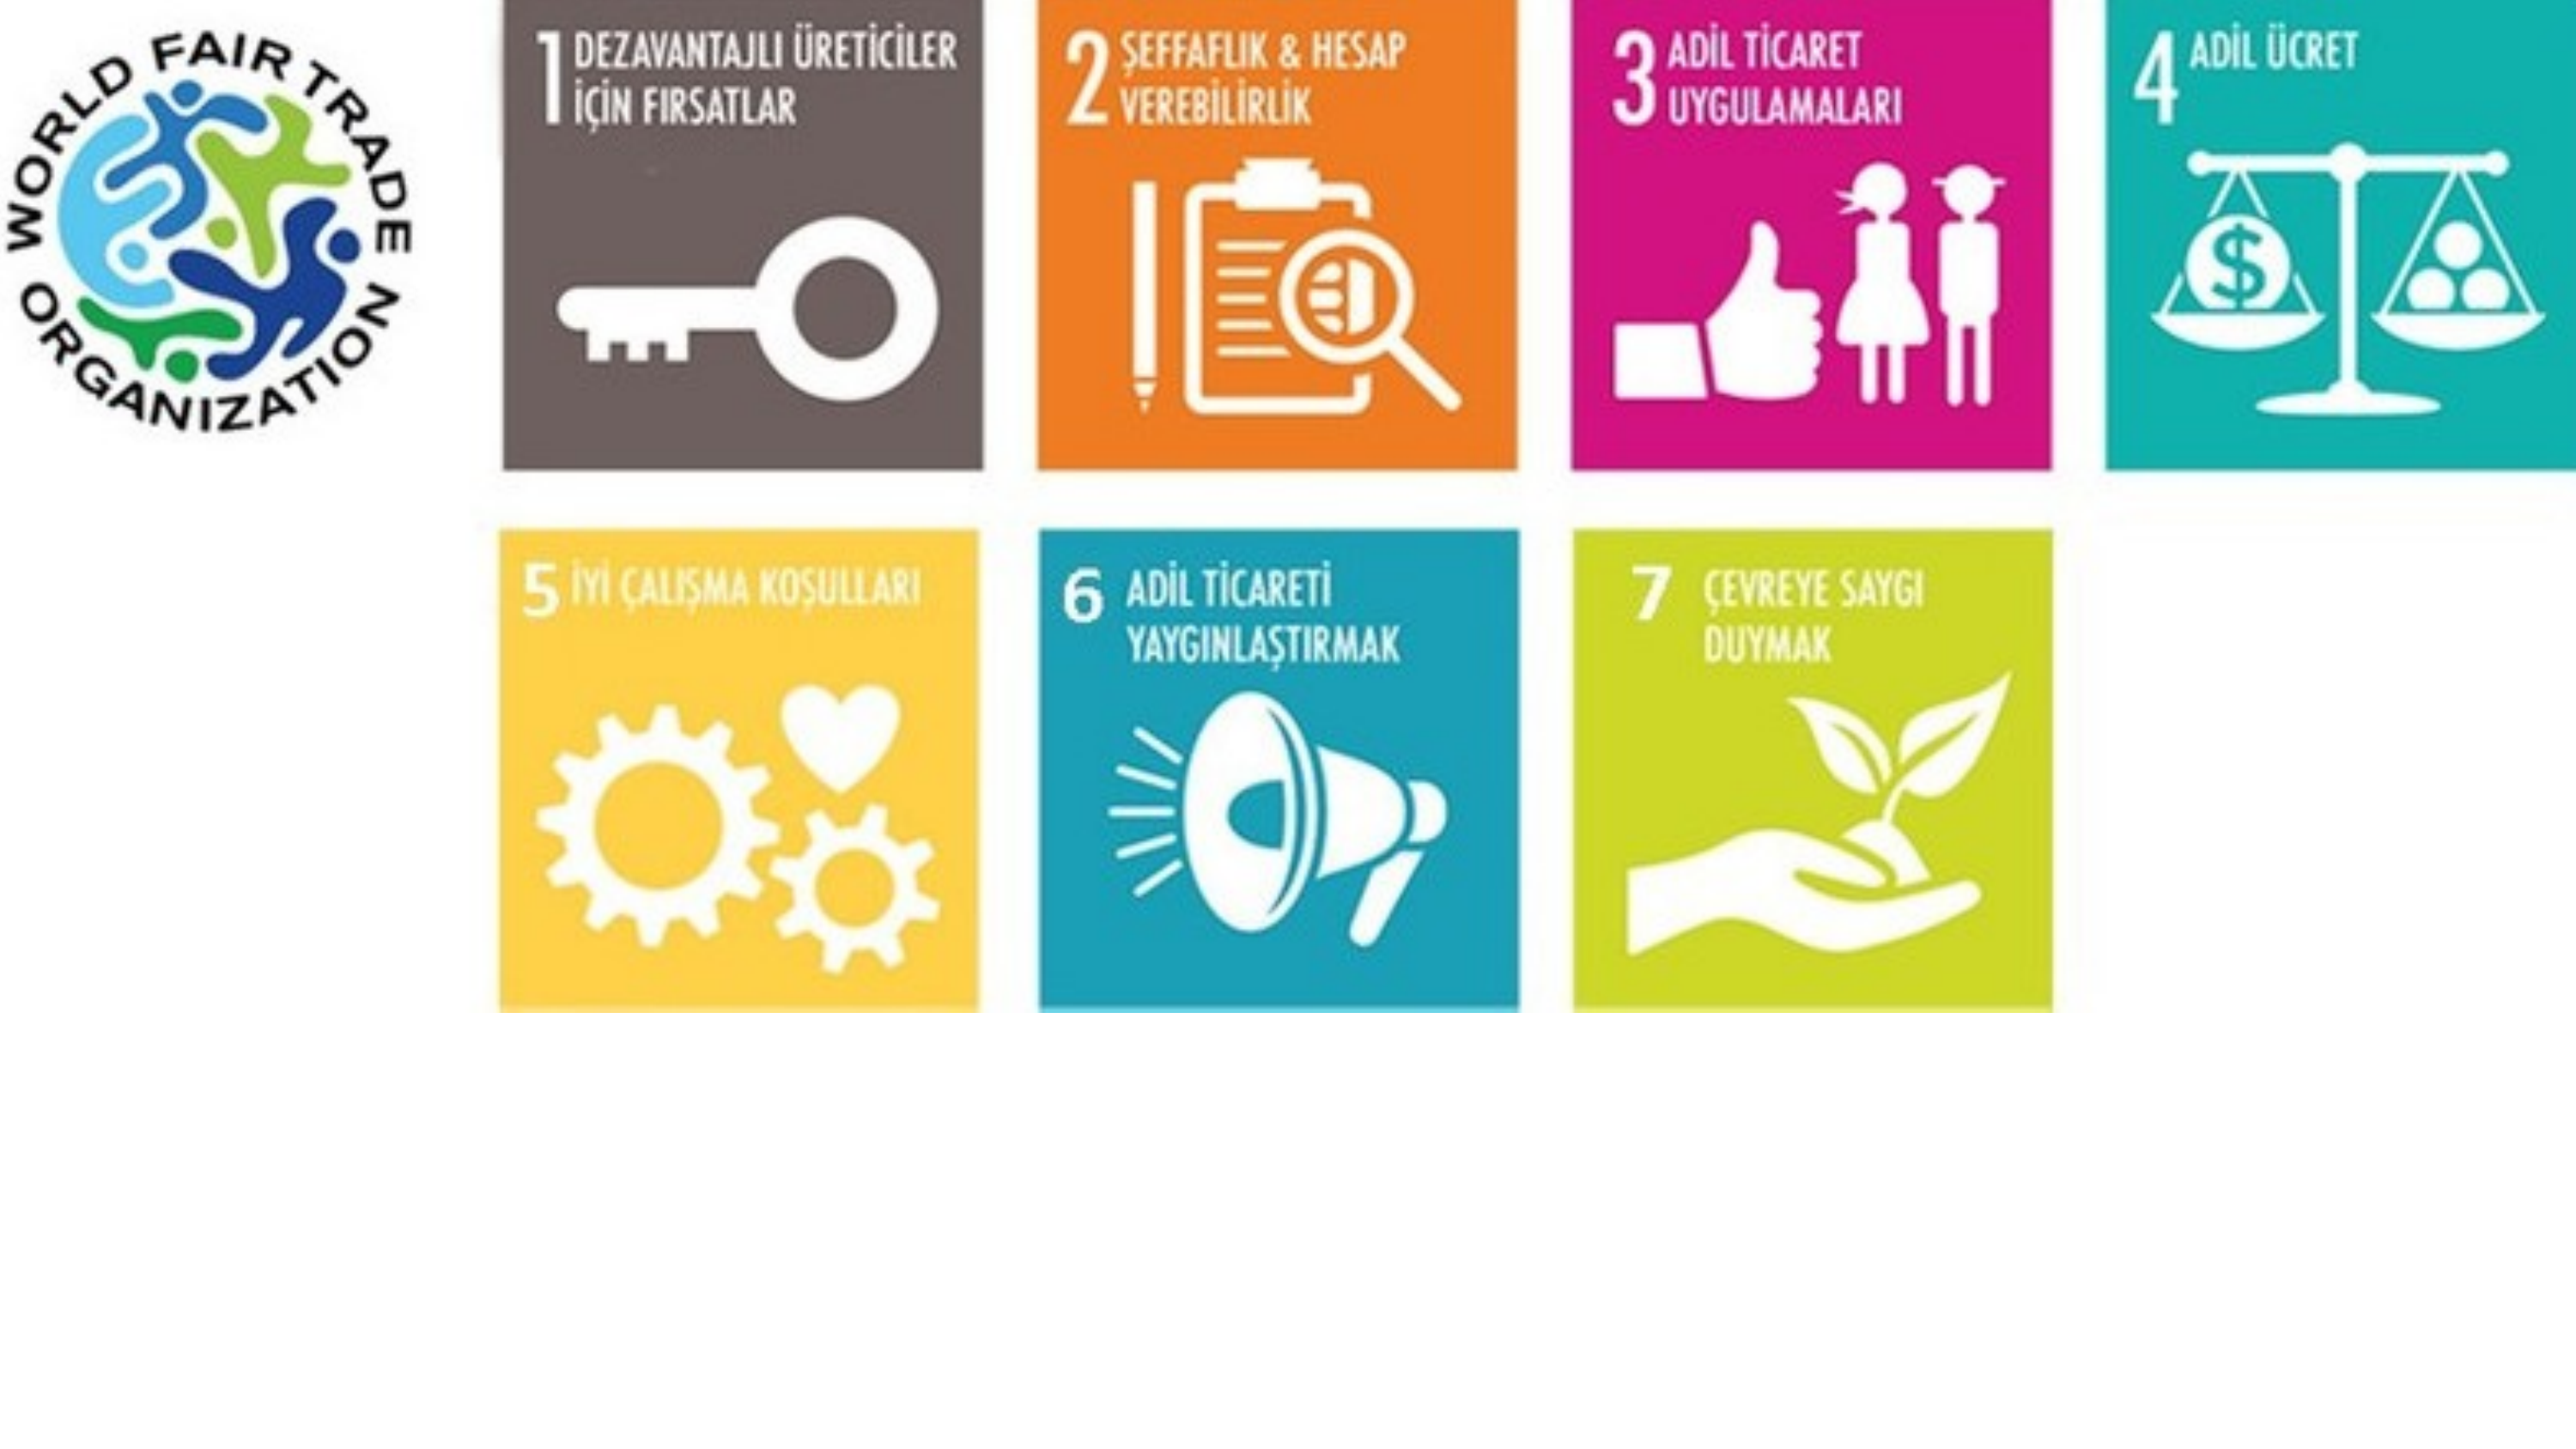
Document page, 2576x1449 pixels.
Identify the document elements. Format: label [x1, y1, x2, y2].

text_box [0, 0, 2576, 1013]
